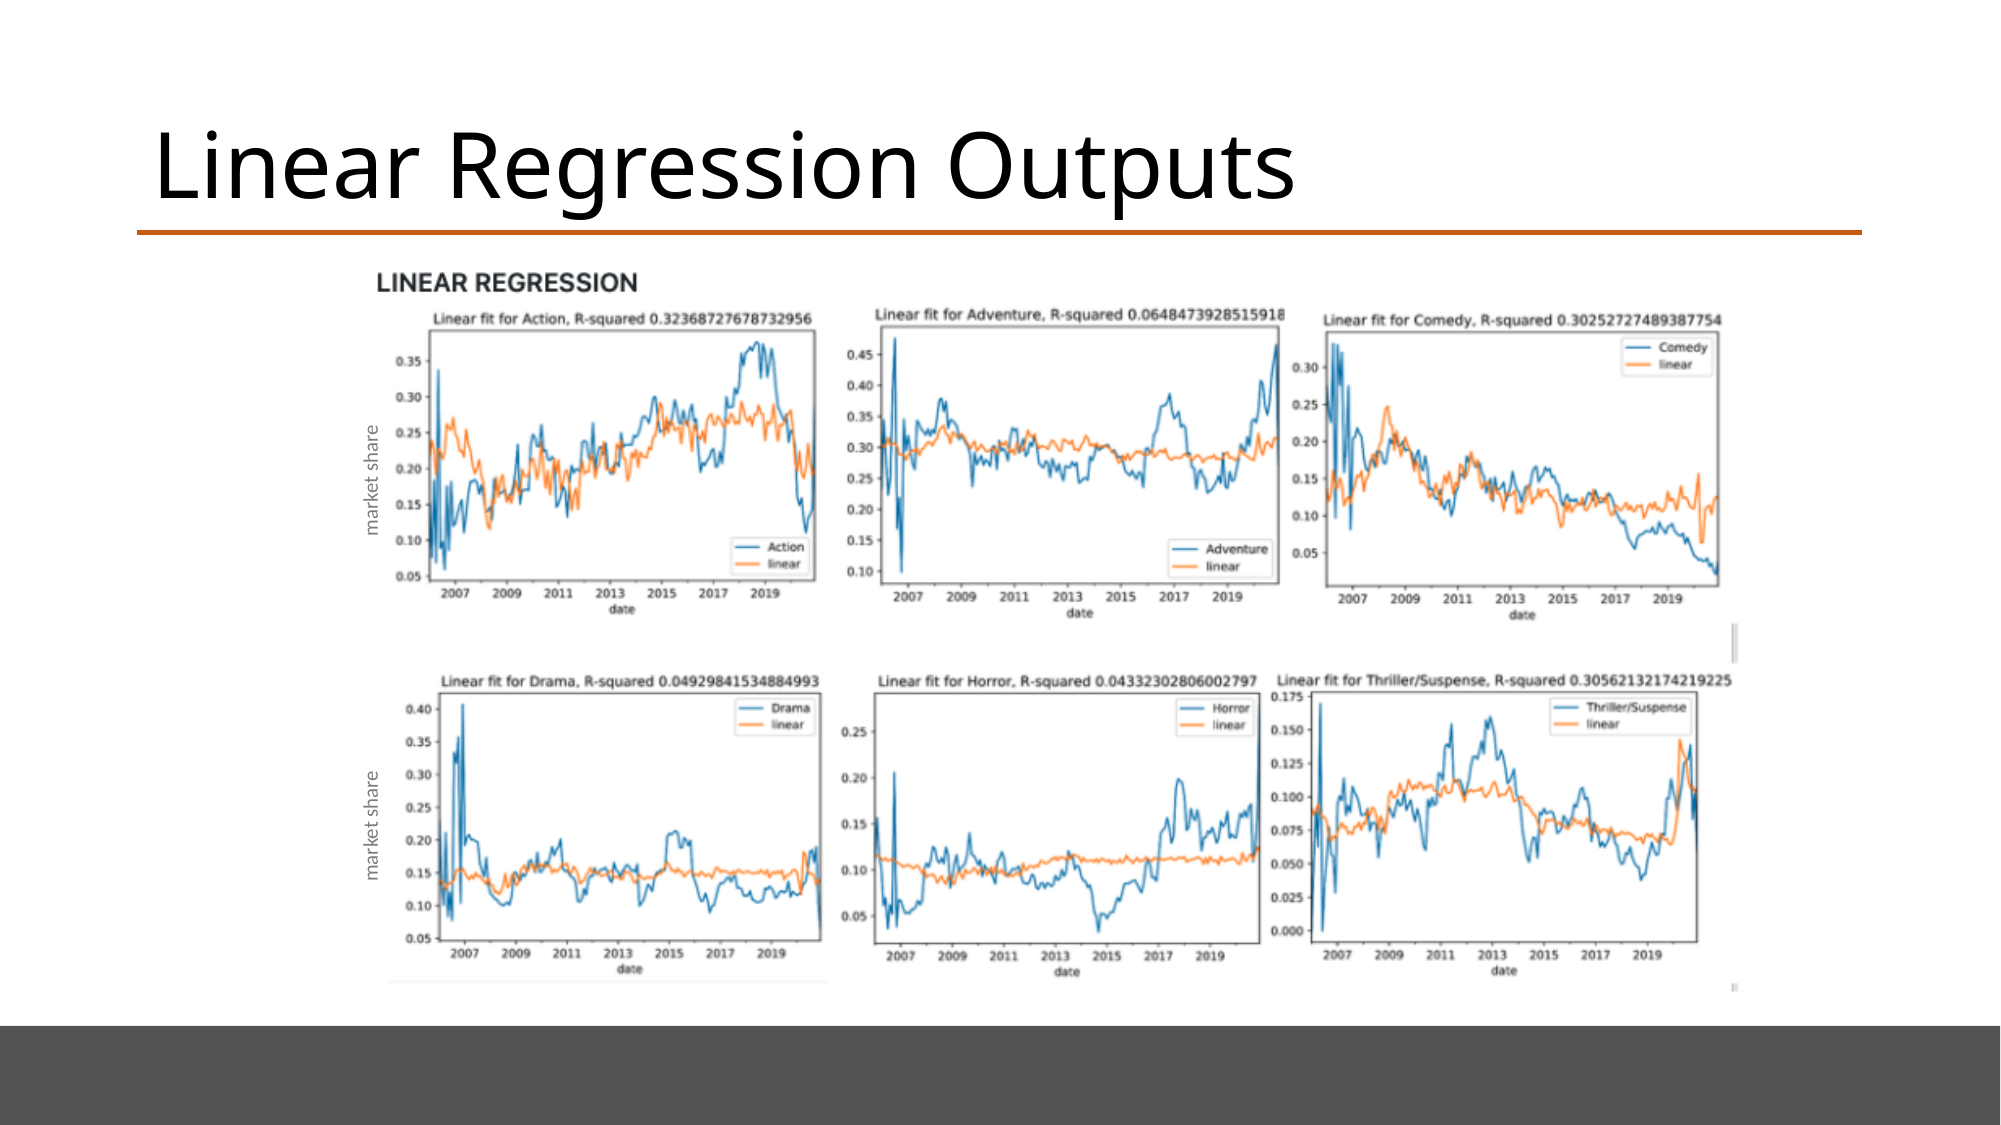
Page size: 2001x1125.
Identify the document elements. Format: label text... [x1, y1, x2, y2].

title Linear Regression Outputs [137, 59, 1863, 278]
picture [349, 245, 1754, 1016]
